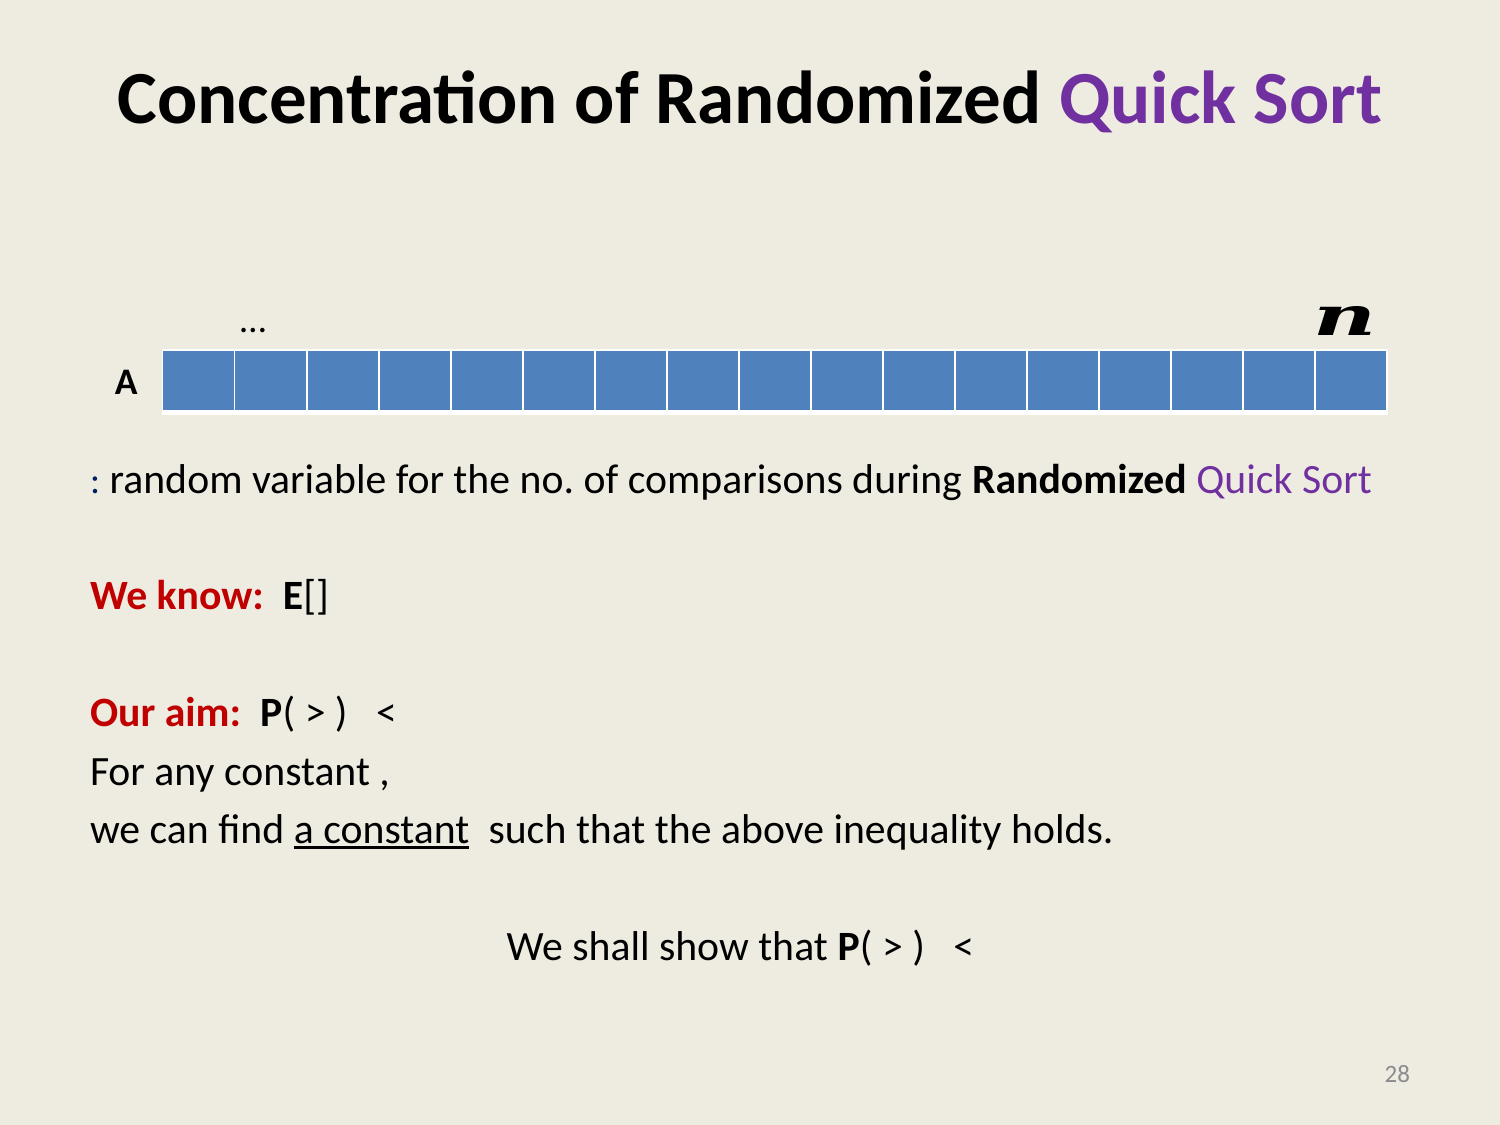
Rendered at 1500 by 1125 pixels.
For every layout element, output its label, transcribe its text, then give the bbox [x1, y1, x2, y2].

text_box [99, 287, 1388, 413]
slide_number 28 [1074, 1042, 1425, 1103]
title Concentration of Randomized Quick Sort [75, 45, 1425, 233]
